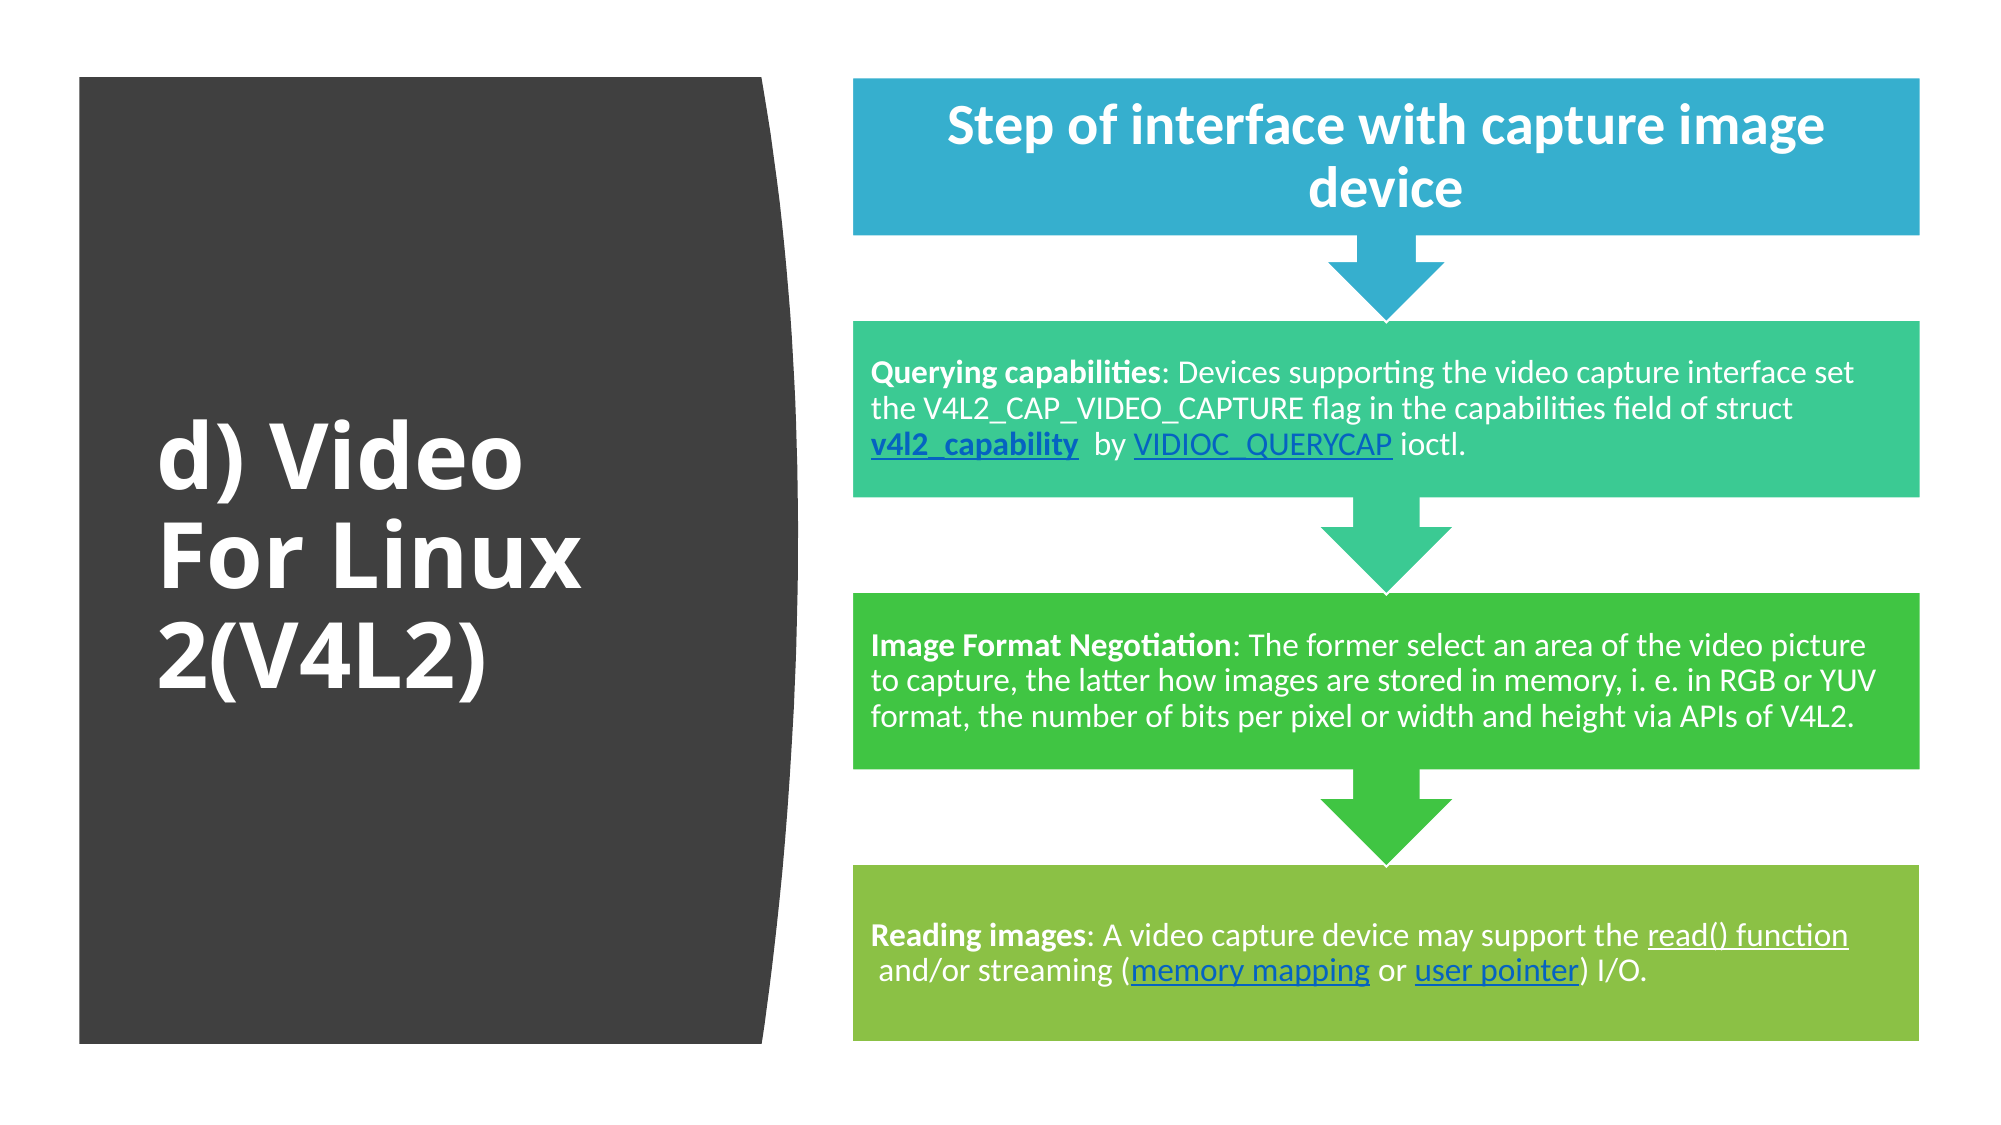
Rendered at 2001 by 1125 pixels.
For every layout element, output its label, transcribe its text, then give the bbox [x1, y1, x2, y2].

title d) Video For Linux 2(V4L2) [141, 166, 702, 953]
text_box [78, 76, 800, 1045]
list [852, 77, 1921, 1043]
